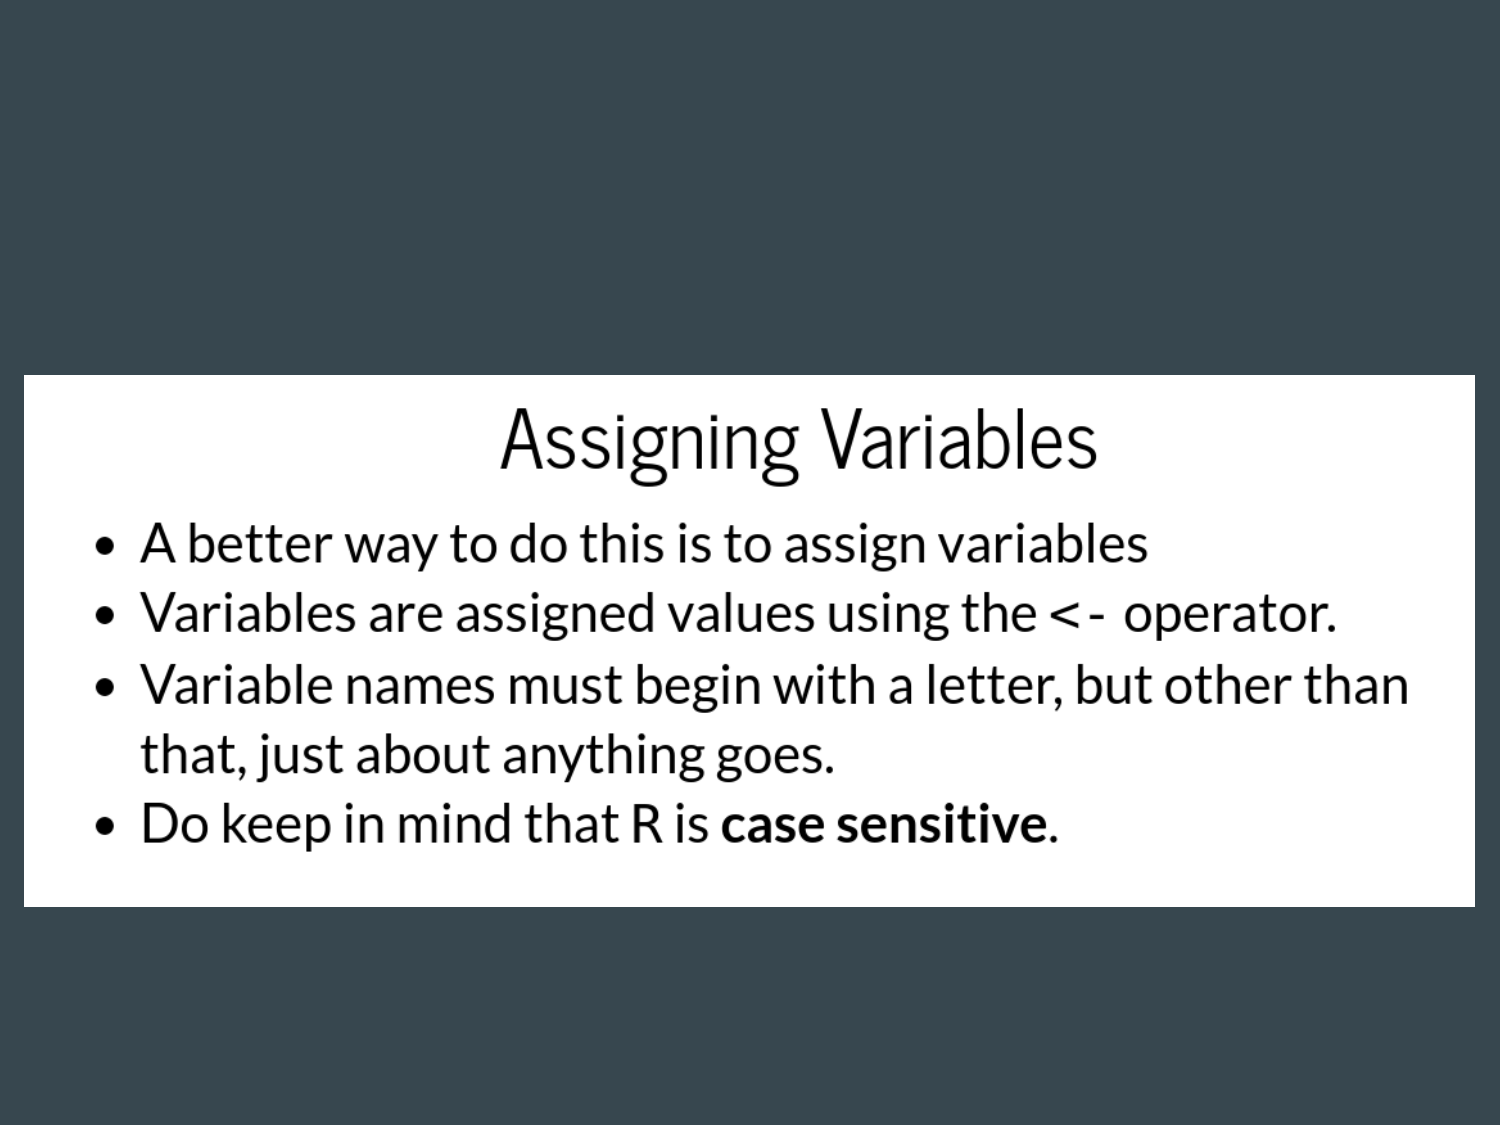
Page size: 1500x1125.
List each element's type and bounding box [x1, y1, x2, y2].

picture [24, 375, 1476, 907]
